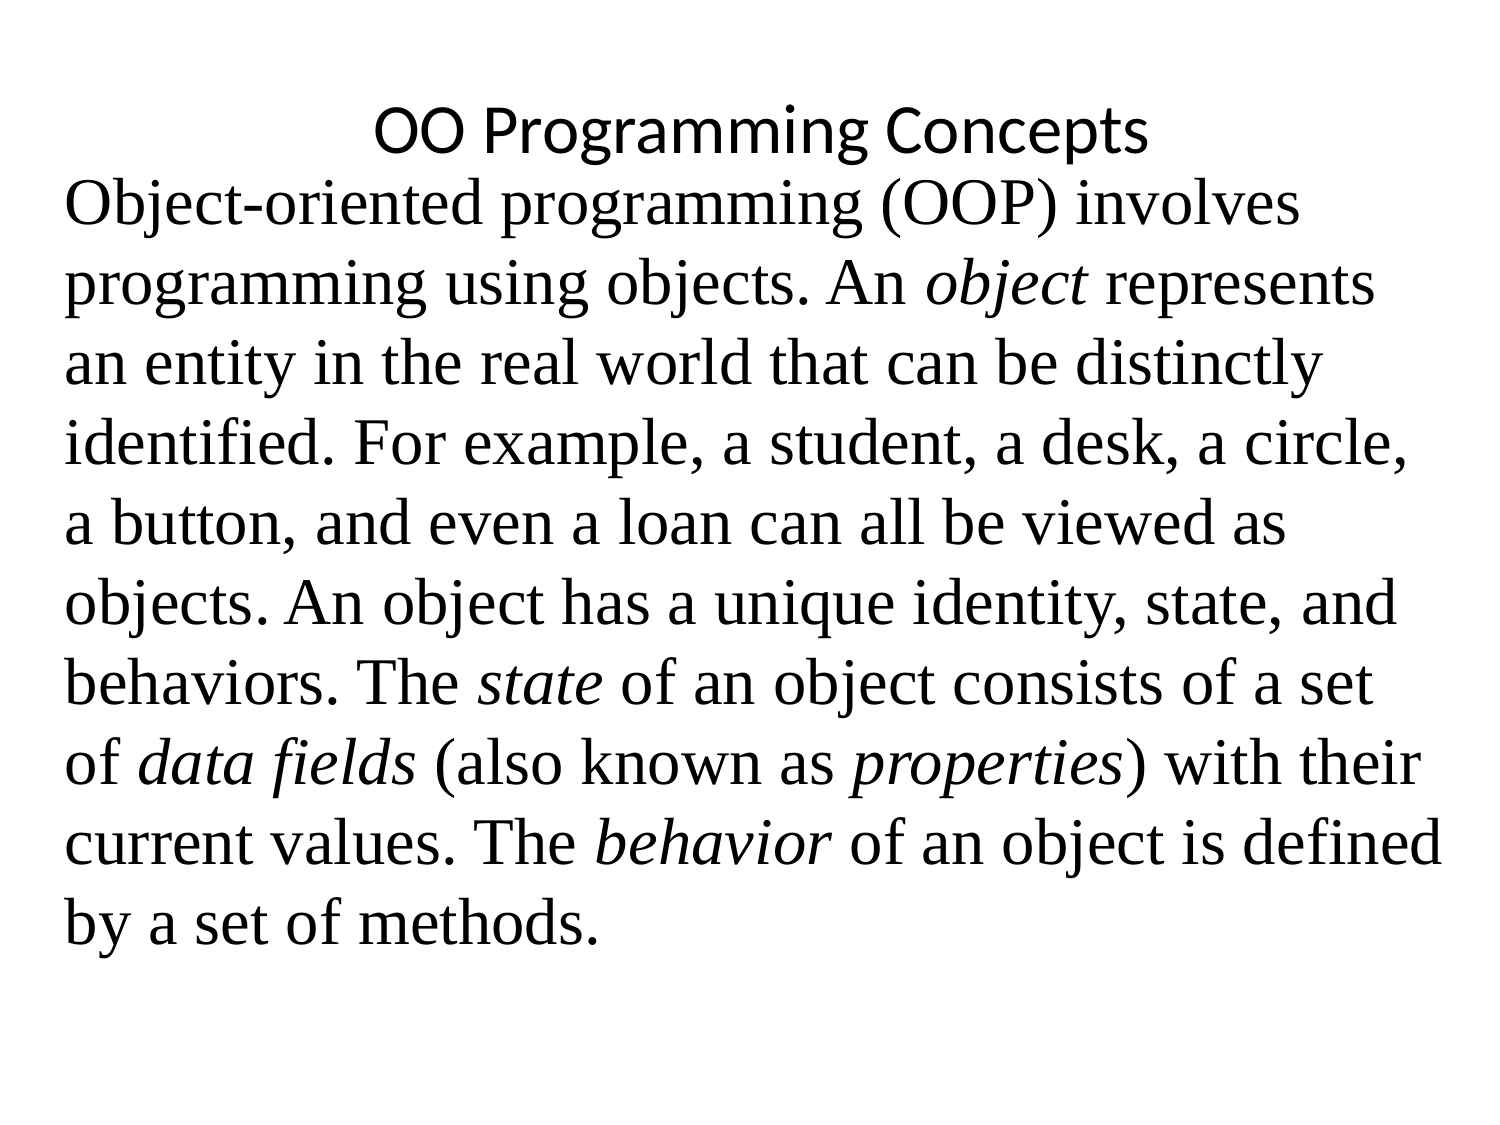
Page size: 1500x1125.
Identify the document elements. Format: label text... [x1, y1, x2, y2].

title OO Programming Concepts [125, 75, 1400, 150]
text_box Object-oriented programming (OOP) involves programming using objects. An object represents an entity in the real world that can be distinctly identified. For example, a student, a desk, a circle, a button, and even a loan can all be viewed as objects. An object has a unique identity, state, and behaviors. The state of an object consists of a set of data fields (also known as properties) with their current values. The behavior of an object is defined by a set of methods. [49, 150, 1463, 965]
